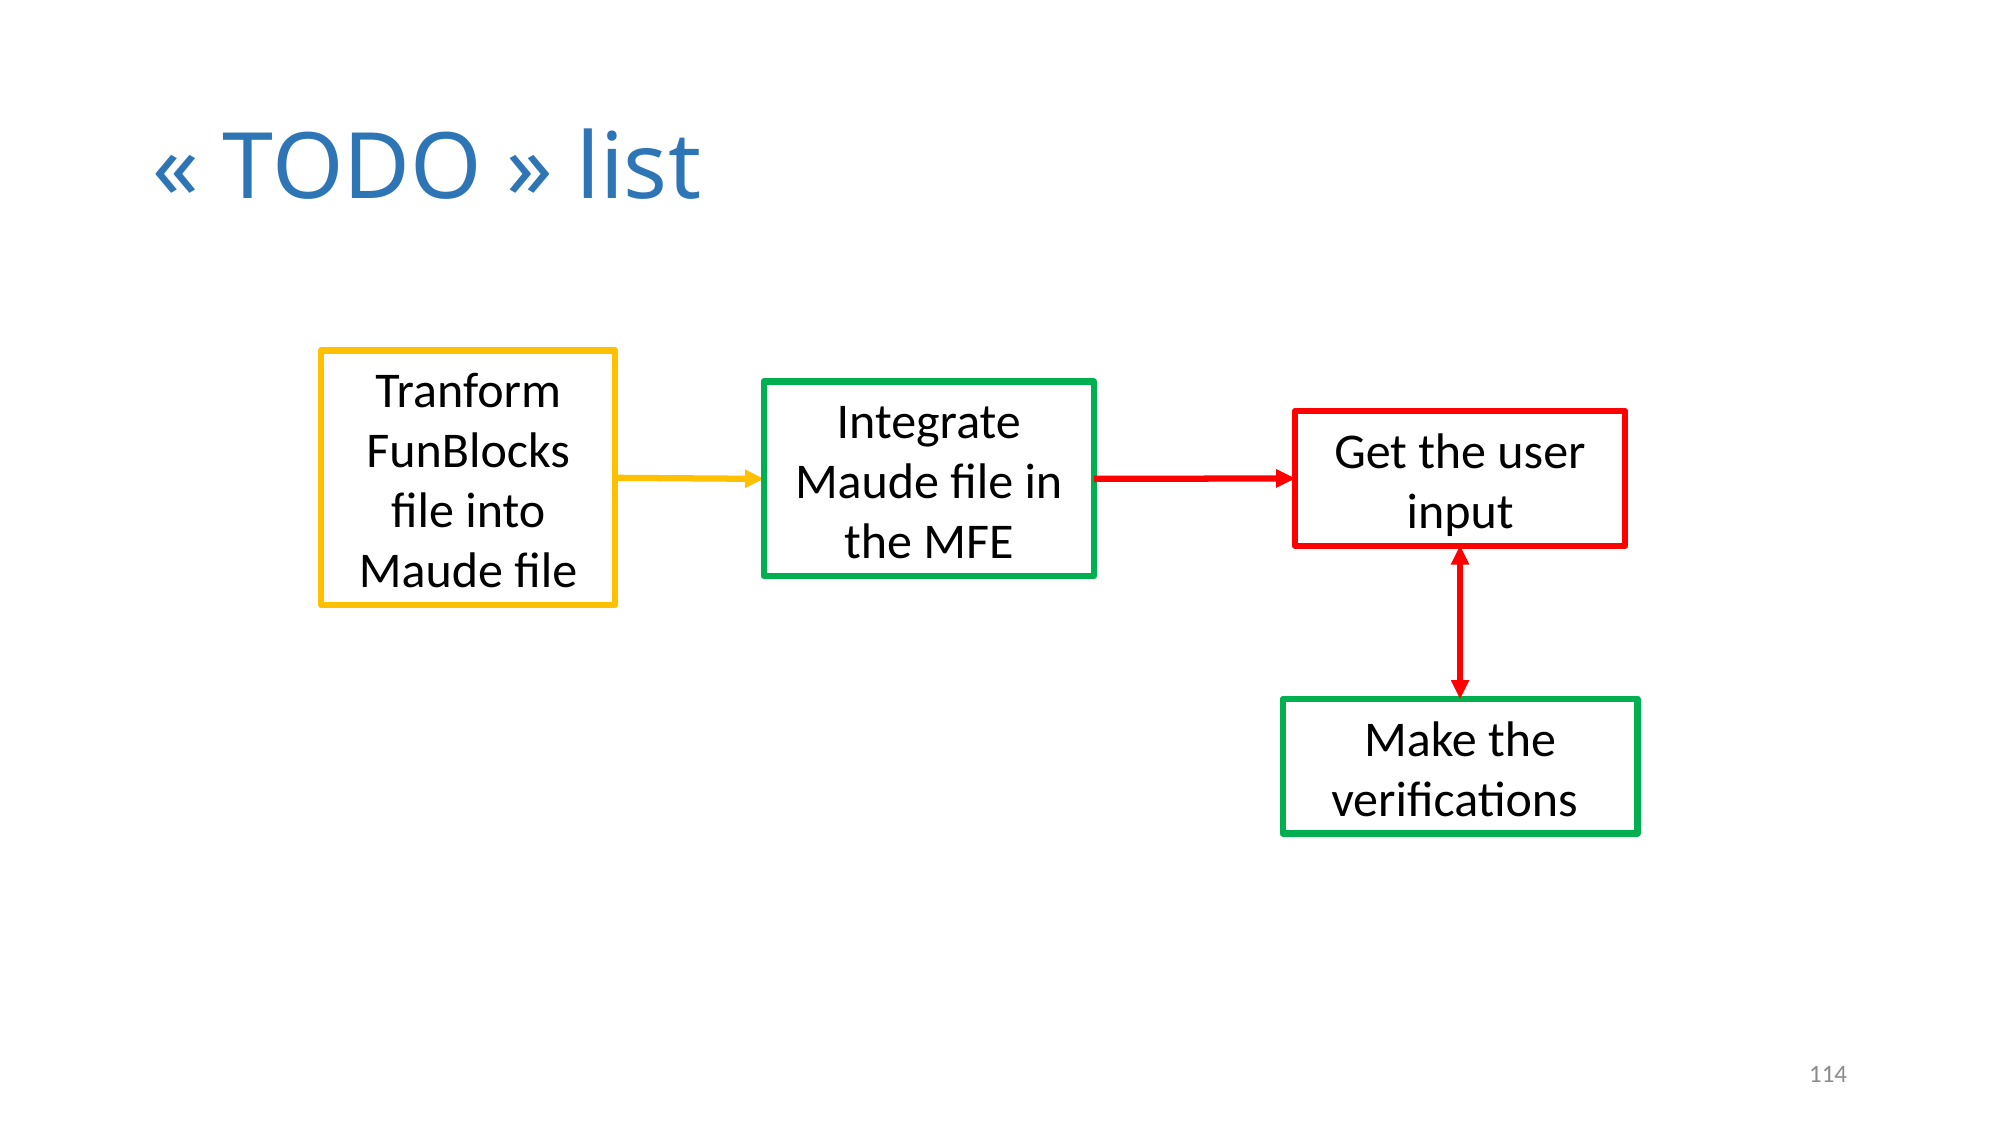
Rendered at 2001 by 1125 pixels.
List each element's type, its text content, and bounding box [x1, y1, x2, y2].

text_box Make the verifications [1282, 698, 1638, 834]
text_box Integrate Maude file in the MFE [763, 381, 1094, 577]
text_box Get the user input [1294, 411, 1626, 546]
text_box Tranform FunBlocks file into Maude file [321, 350, 616, 606]
slide_number 114 [1412, 1042, 1863, 1103]
title « TODO » list [137, 59, 1863, 278]
